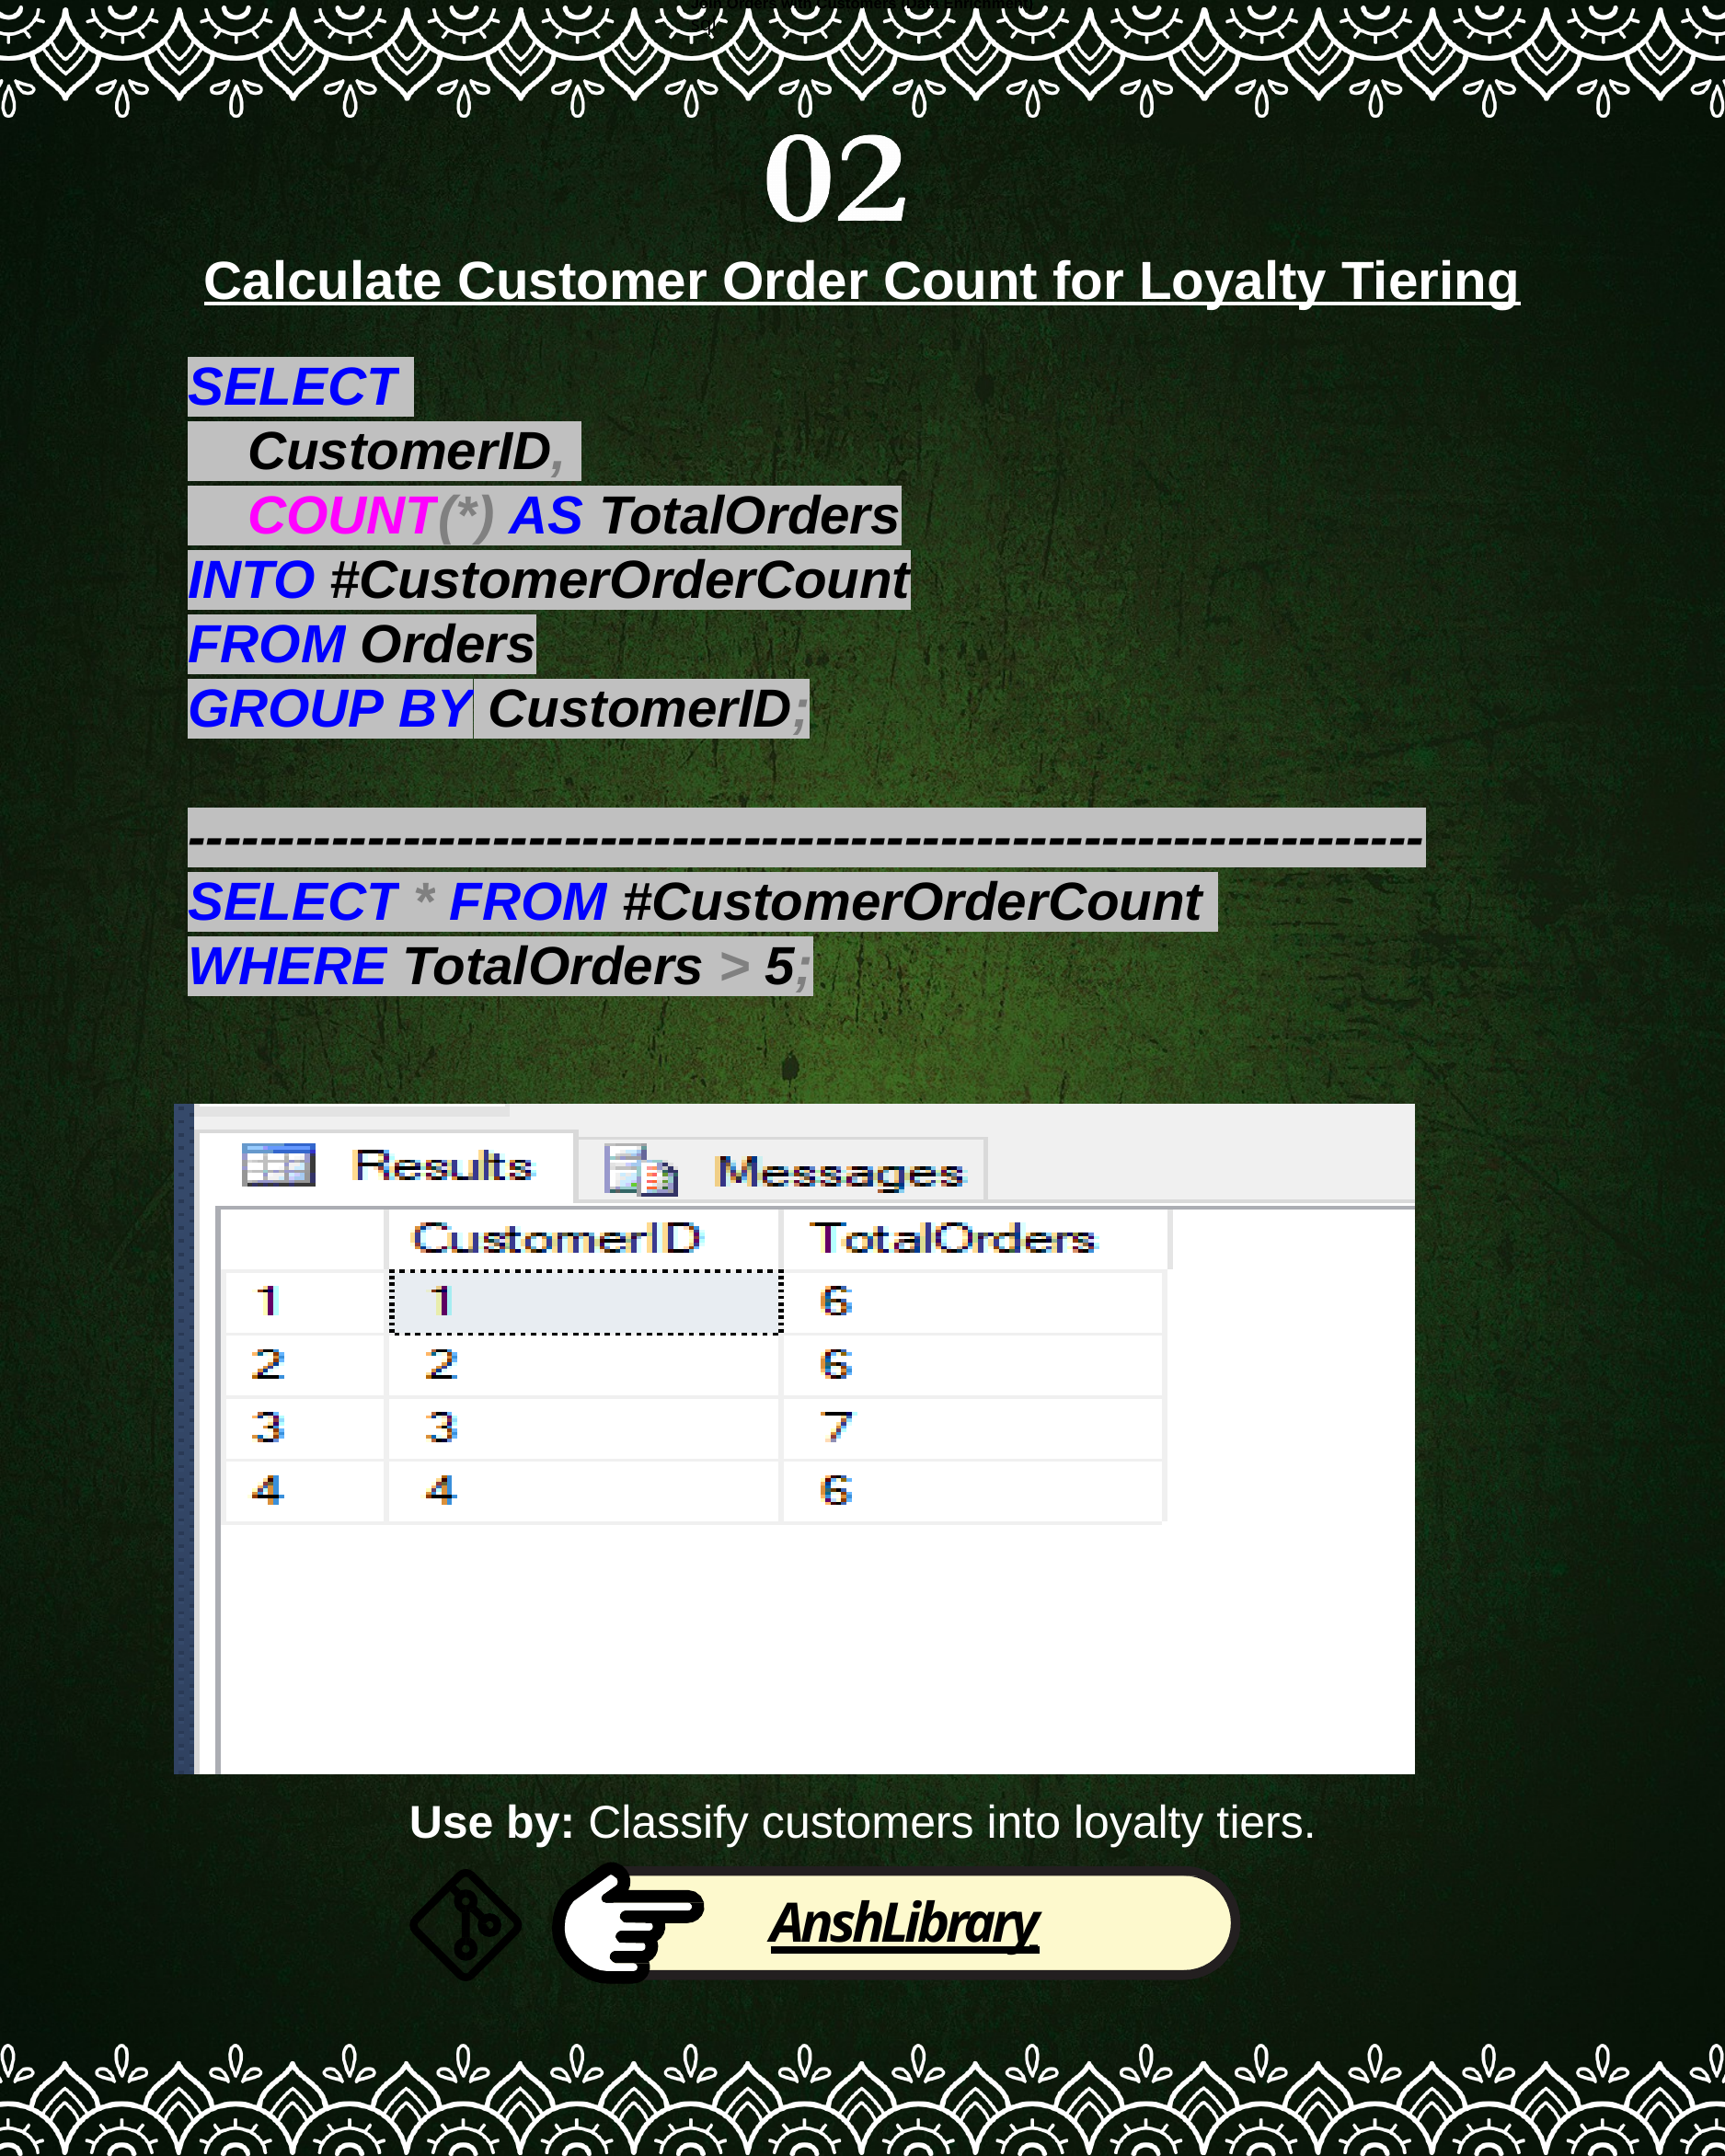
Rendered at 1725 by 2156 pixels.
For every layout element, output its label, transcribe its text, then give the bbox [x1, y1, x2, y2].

text_box Calculate Customer Order Count for Loyalty Tiering [98, 238, 1627, 317]
text_box Use by: Classify customers into loyalty tiers. [174, 1783, 1551, 1848]
text_box [409, 1868, 523, 1982]
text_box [551, 1862, 1241, 1984]
picture [0, 0, 1725, 2156]
text_box Join Orders with Customers (Data Enrichment) sql [676, 0, 1048, 4]
text_box SELECT CustomerID, COUNT(*) AS TotalOrders INTO #CustomerOrderCount FROM Orders GROUP BY CustomerID; --------------------------------------------------------------------- SELECT * FROM #CustomerOrderCount WHERE TotalOrders > 5; [174, 345, 1561, 1003]
